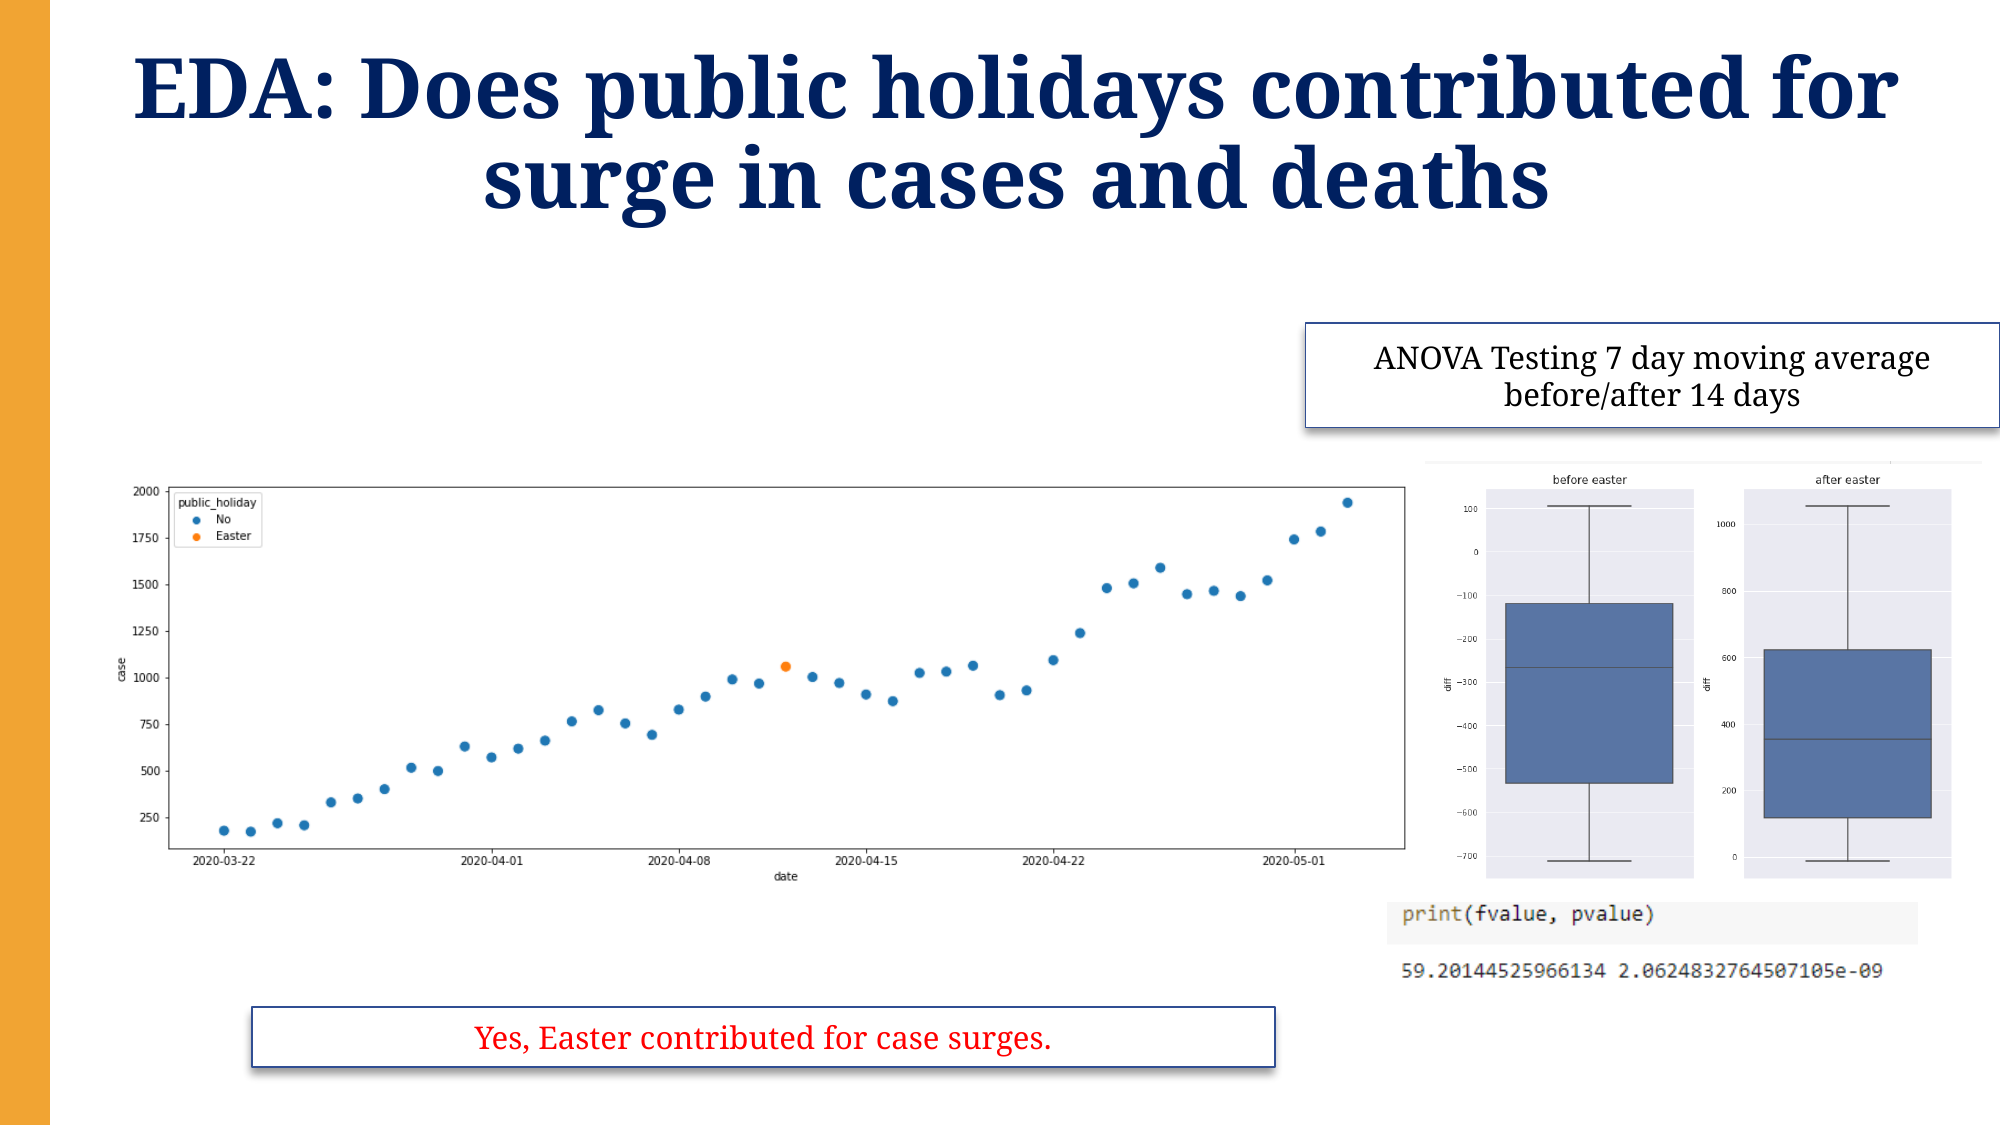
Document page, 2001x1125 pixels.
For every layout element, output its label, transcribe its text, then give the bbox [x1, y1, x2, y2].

text_box ANOVA Testing 7 day moving average before/after 14 days [1305, 322, 2000, 428]
picture [1387, 902, 1918, 1008]
text_box Yes, Easter contributed for case surges. [251, 1006, 1276, 1068]
picture [1424, 461, 1982, 895]
picture [113, 481, 1414, 895]
text_box EDA: Does public holidays contributed for surge in cases and deaths [97, 39, 1938, 234]
